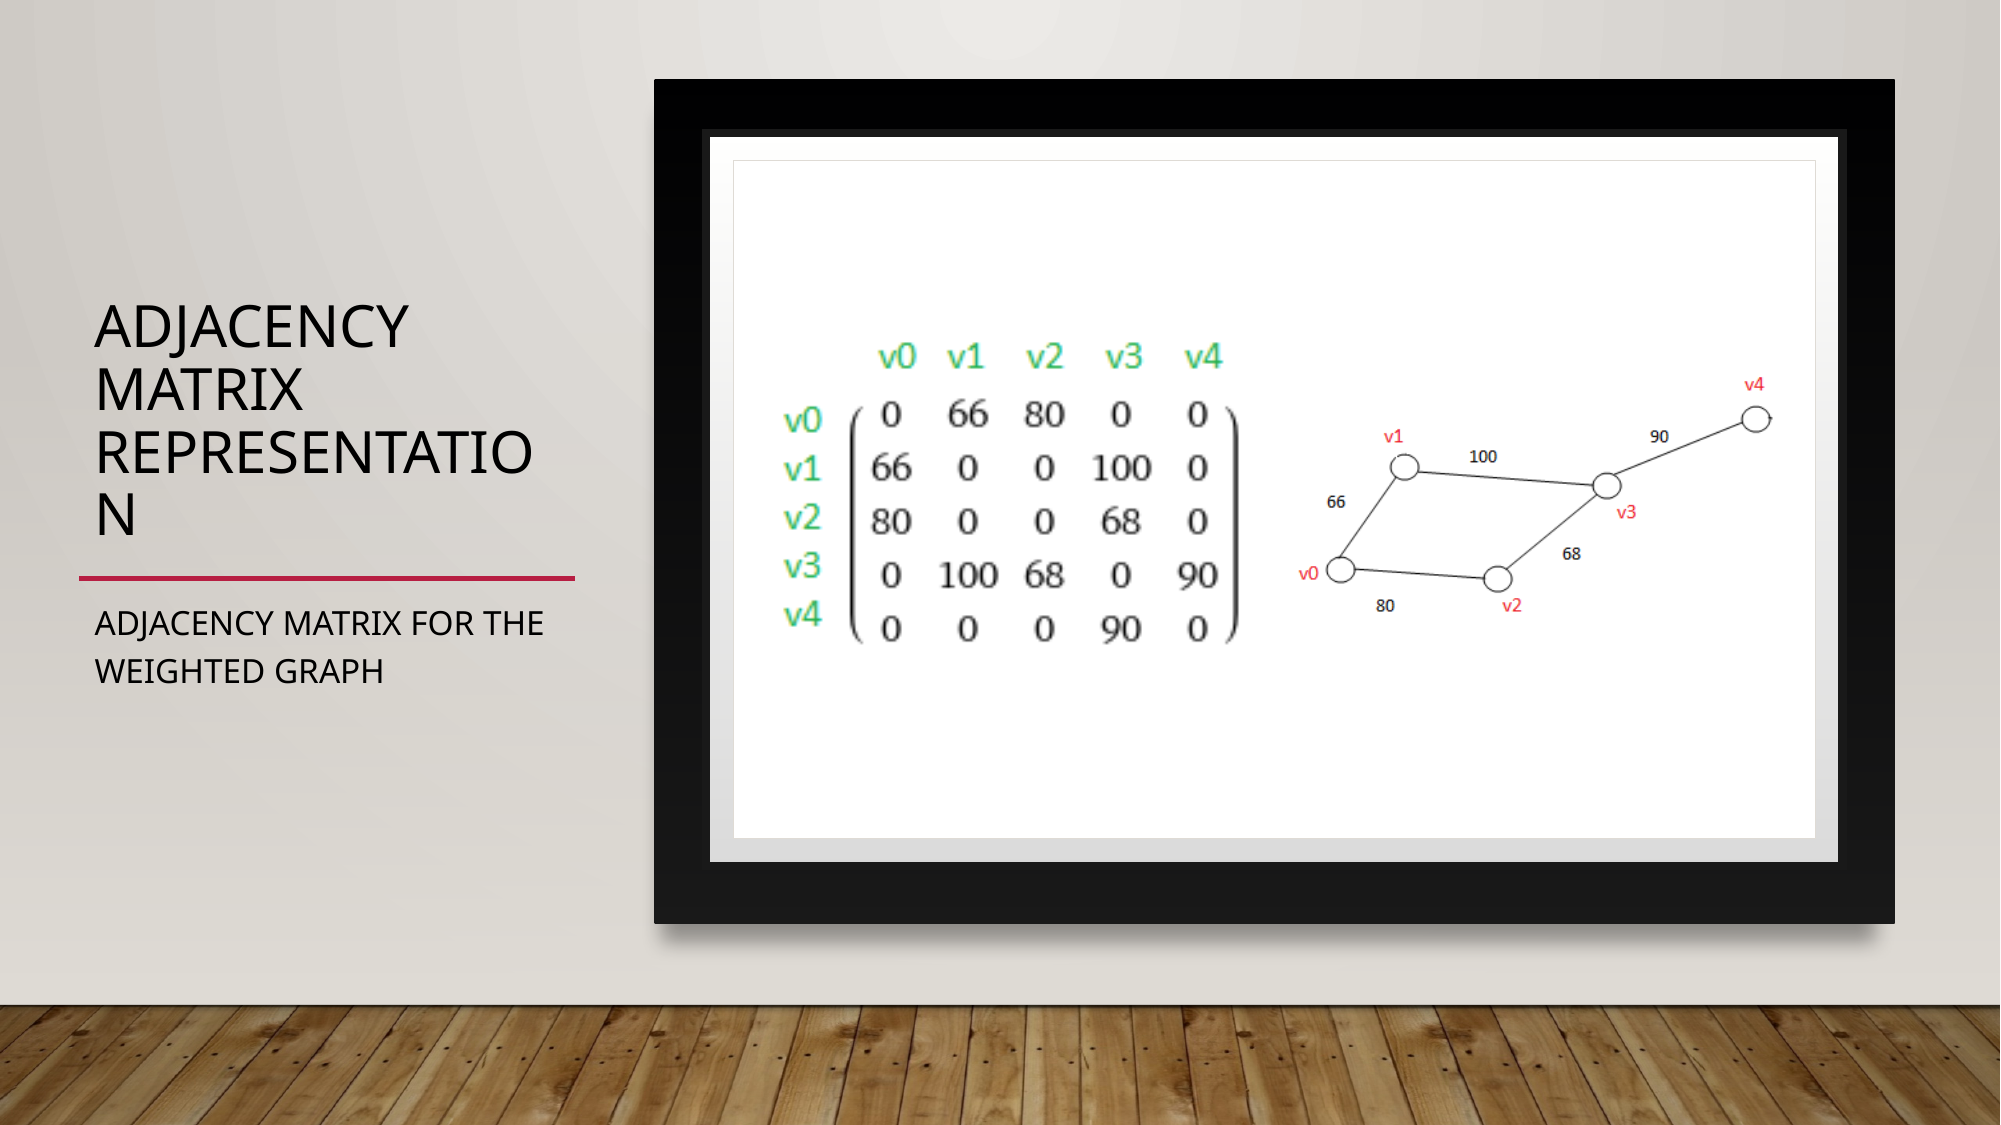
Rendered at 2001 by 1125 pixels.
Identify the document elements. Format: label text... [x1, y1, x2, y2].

picture [759, 317, 1262, 683]
picture [0, 1006, 2000, 1125]
text_box [0, 330, 2000, 1004]
title Adjacency matrix representation [79, 241, 577, 549]
picture [1287, 363, 1790, 637]
text_box [0, 0, 2000, 330]
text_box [654, 78, 1895, 924]
list Adjacency matrix for the weighted graph [79, 579, 577, 843]
